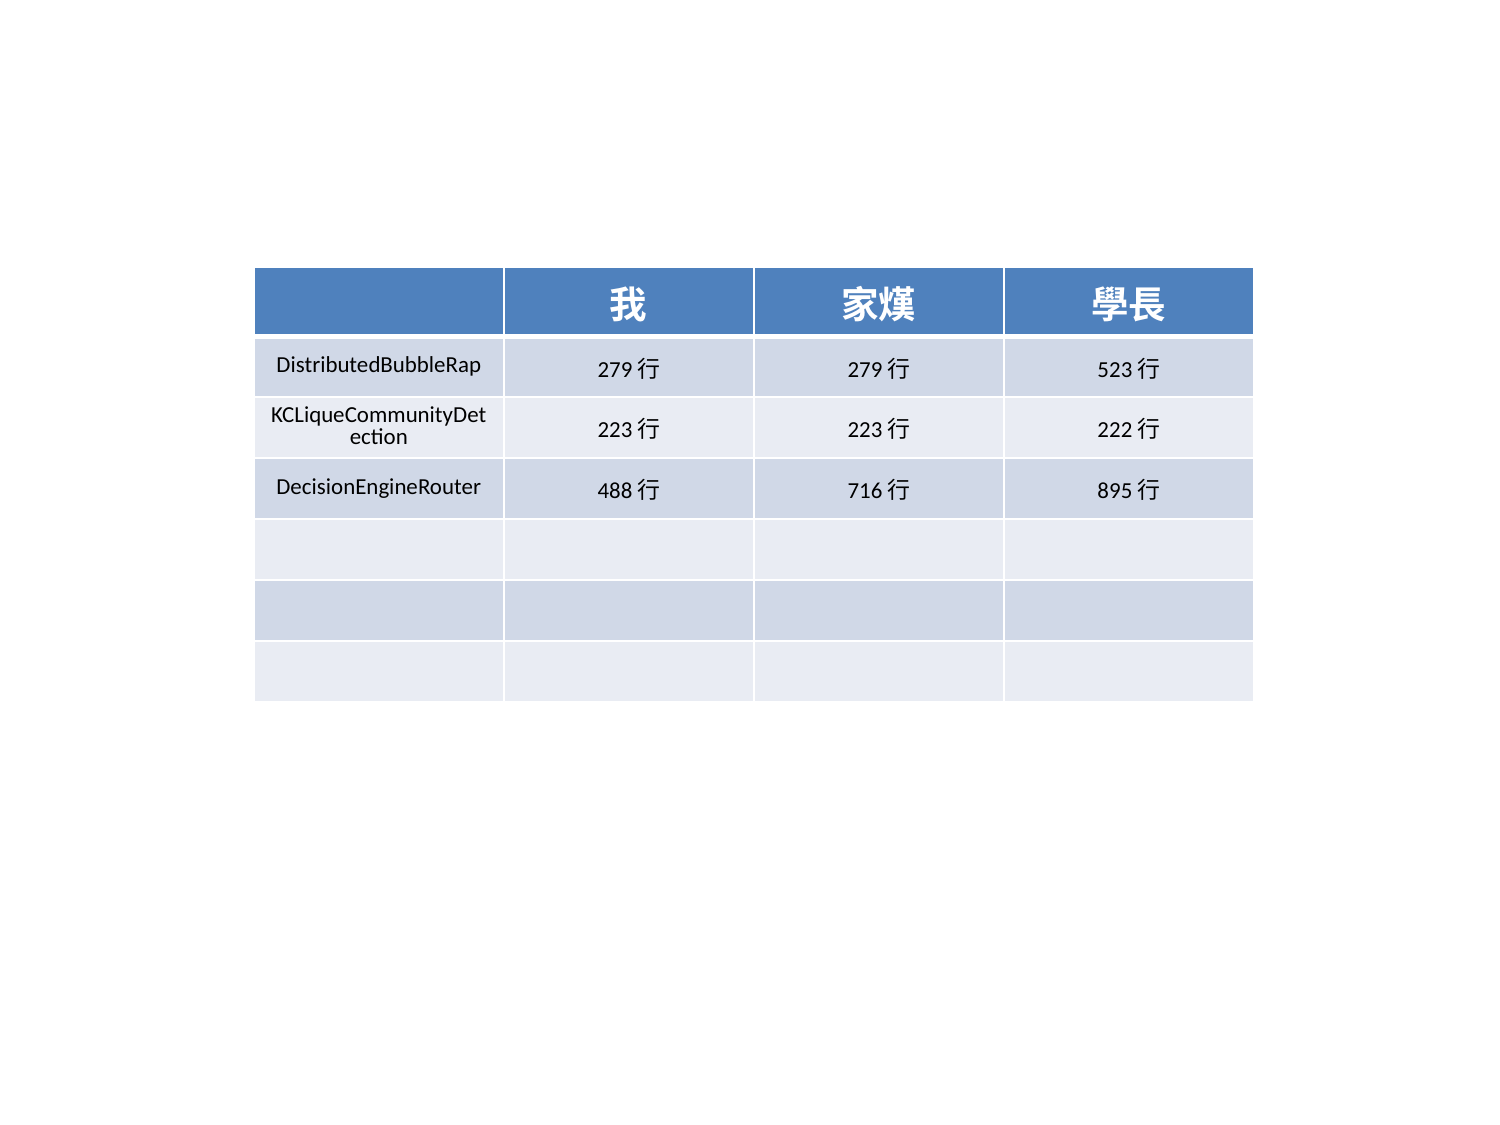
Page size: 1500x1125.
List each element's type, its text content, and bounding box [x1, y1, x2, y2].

table_header 學長 [1005, 268, 1253, 334]
table_cell 895行 [1005, 459, 1253, 518]
table_cell 523行 [1005, 339, 1253, 396]
table_cell [755, 581, 1003, 640]
table_cell 279行 [755, 339, 1003, 396]
table_cell [1005, 520, 1253, 579]
table_cell 223行 [505, 398, 753, 457]
table_cell [755, 520, 1003, 579]
table_cell 223行 [755, 398, 1003, 457]
table_cell [755, 642, 1003, 701]
table_header 家熯 [755, 268, 1003, 334]
table_header 我 [505, 268, 753, 334]
table_cell [255, 581, 503, 640]
table_cell [505, 642, 753, 701]
table_cell 716行 [755, 459, 1003, 518]
table_cell DecisionEngineRouter [255, 459, 503, 518]
table_header [255, 268, 503, 334]
table_cell [255, 520, 503, 579]
table_cell [255, 642, 503, 701]
table_cell [505, 581, 753, 640]
table_cell [505, 520, 753, 579]
table_cell [1005, 642, 1253, 701]
table_cell [1005, 581, 1253, 640]
table_cell 279行 [505, 339, 753, 396]
table_cell KCLiqueCommunityDetection [255, 398, 503, 457]
table_cell 222行 [1005, 398, 1253, 457]
table_cell DistributedBubbleRap [255, 339, 503, 396]
table_cell 488行 [505, 459, 753, 518]
